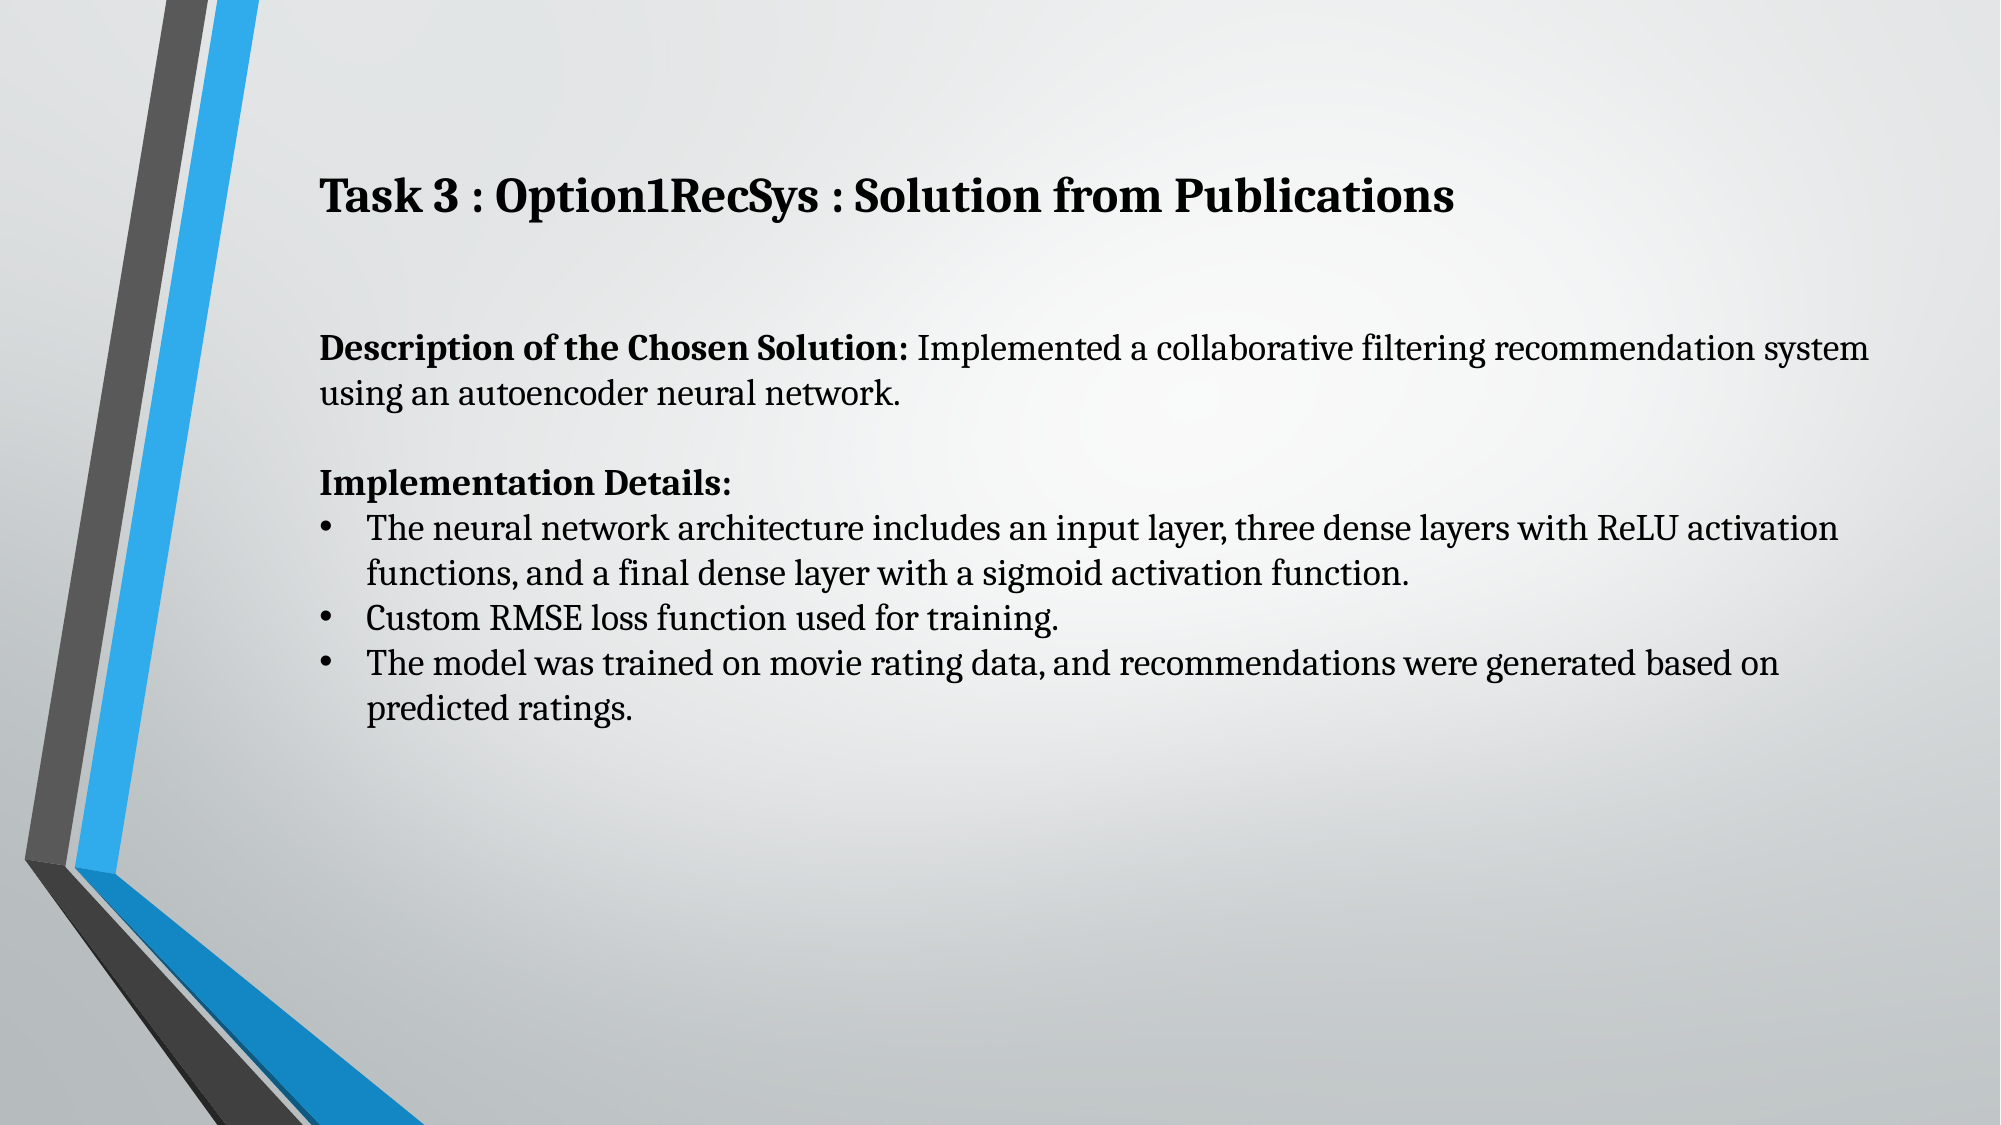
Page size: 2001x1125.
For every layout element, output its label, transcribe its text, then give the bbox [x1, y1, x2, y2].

text_box Task 3 : Option1RecSys : Solution from Publications [304, 155, 1549, 230]
text_box Description of the Chosen Solution: Implemented a collaborative filtering recommendation system using an autoencoder neural network. Implementation Details: The neural network architecture includes an input layer, three dense layers with ReLU activation functions, and a final dense layer with a sigmoid activation function. Custom RMSE loss function used for training. The model was trained on movie rating data, and recommendations were generated based on predicted ratings. [304, 315, 1923, 781]
